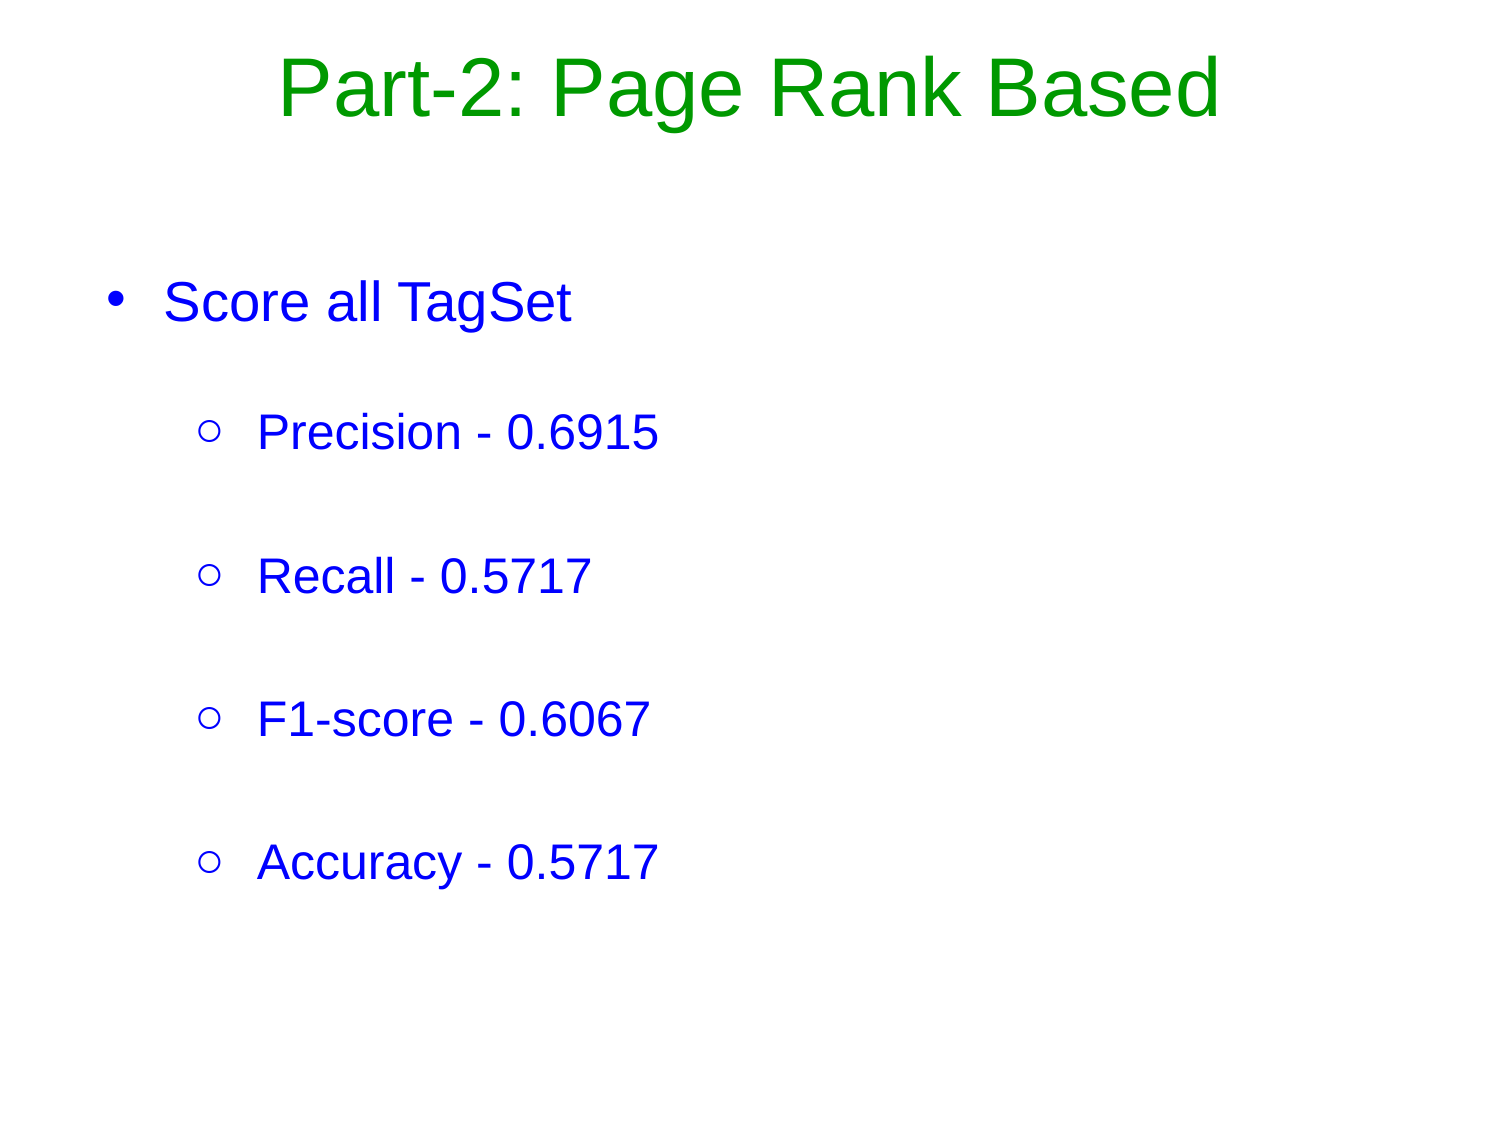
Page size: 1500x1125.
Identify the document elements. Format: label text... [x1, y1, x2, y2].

title Part-2: Page Rank Based [113, 33, 1387, 234]
list Score all TagSet Precision - 0.6915 Recall - 0.5717 F1-score - 0.6067 Accuracy - 0.5717 [106, 264, 1393, 1018]
